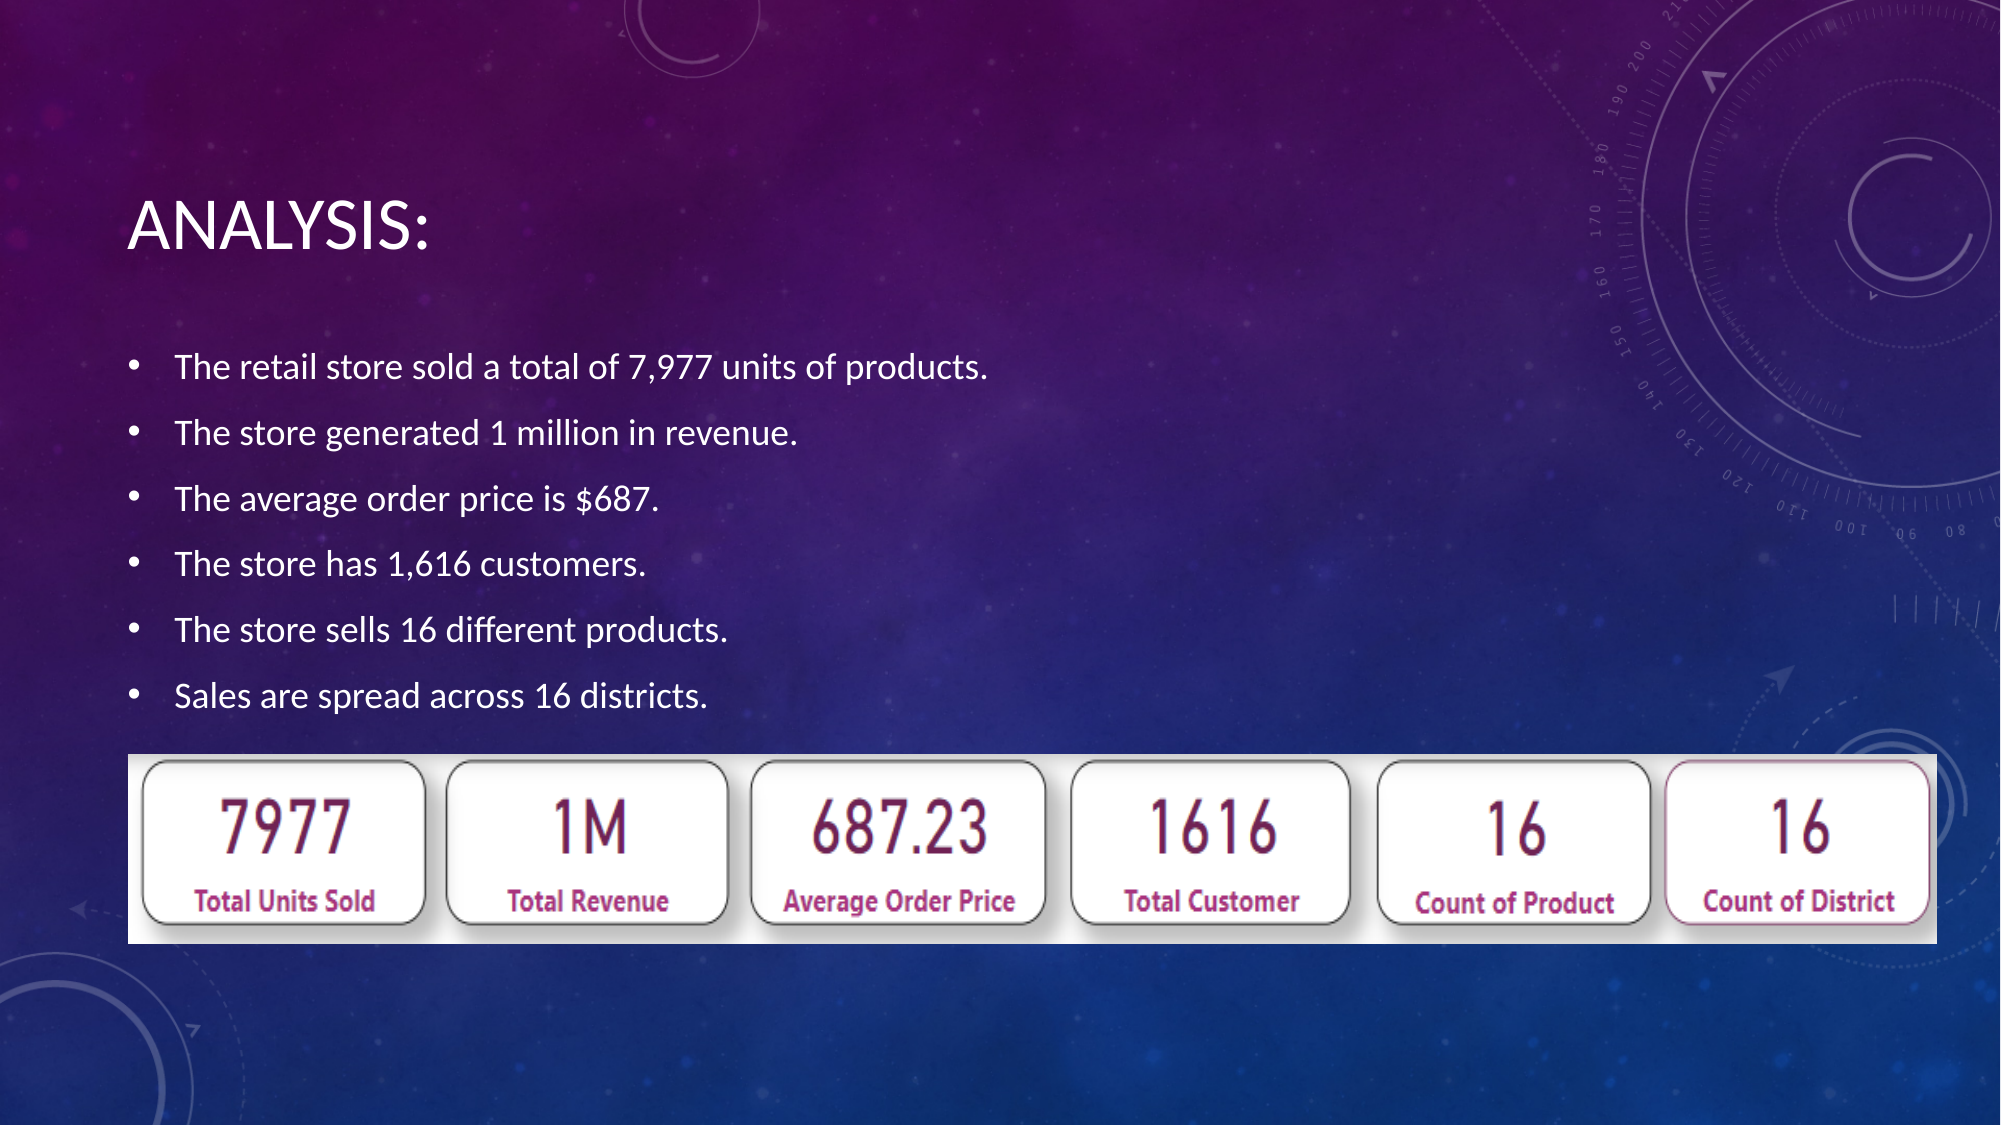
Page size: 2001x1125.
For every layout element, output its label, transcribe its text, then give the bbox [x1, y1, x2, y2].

title Analysis: [112, 99, 1775, 312]
list The retail store sold a total of 7,977 units of products. The store generated 1 million in revenue. The average order price is $687. The store has 1,616 customers. The store sells 16 different products. Sales are spread across 16 districts. [112, 312, 1775, 812]
picture [0, 0, 2001, 1125]
